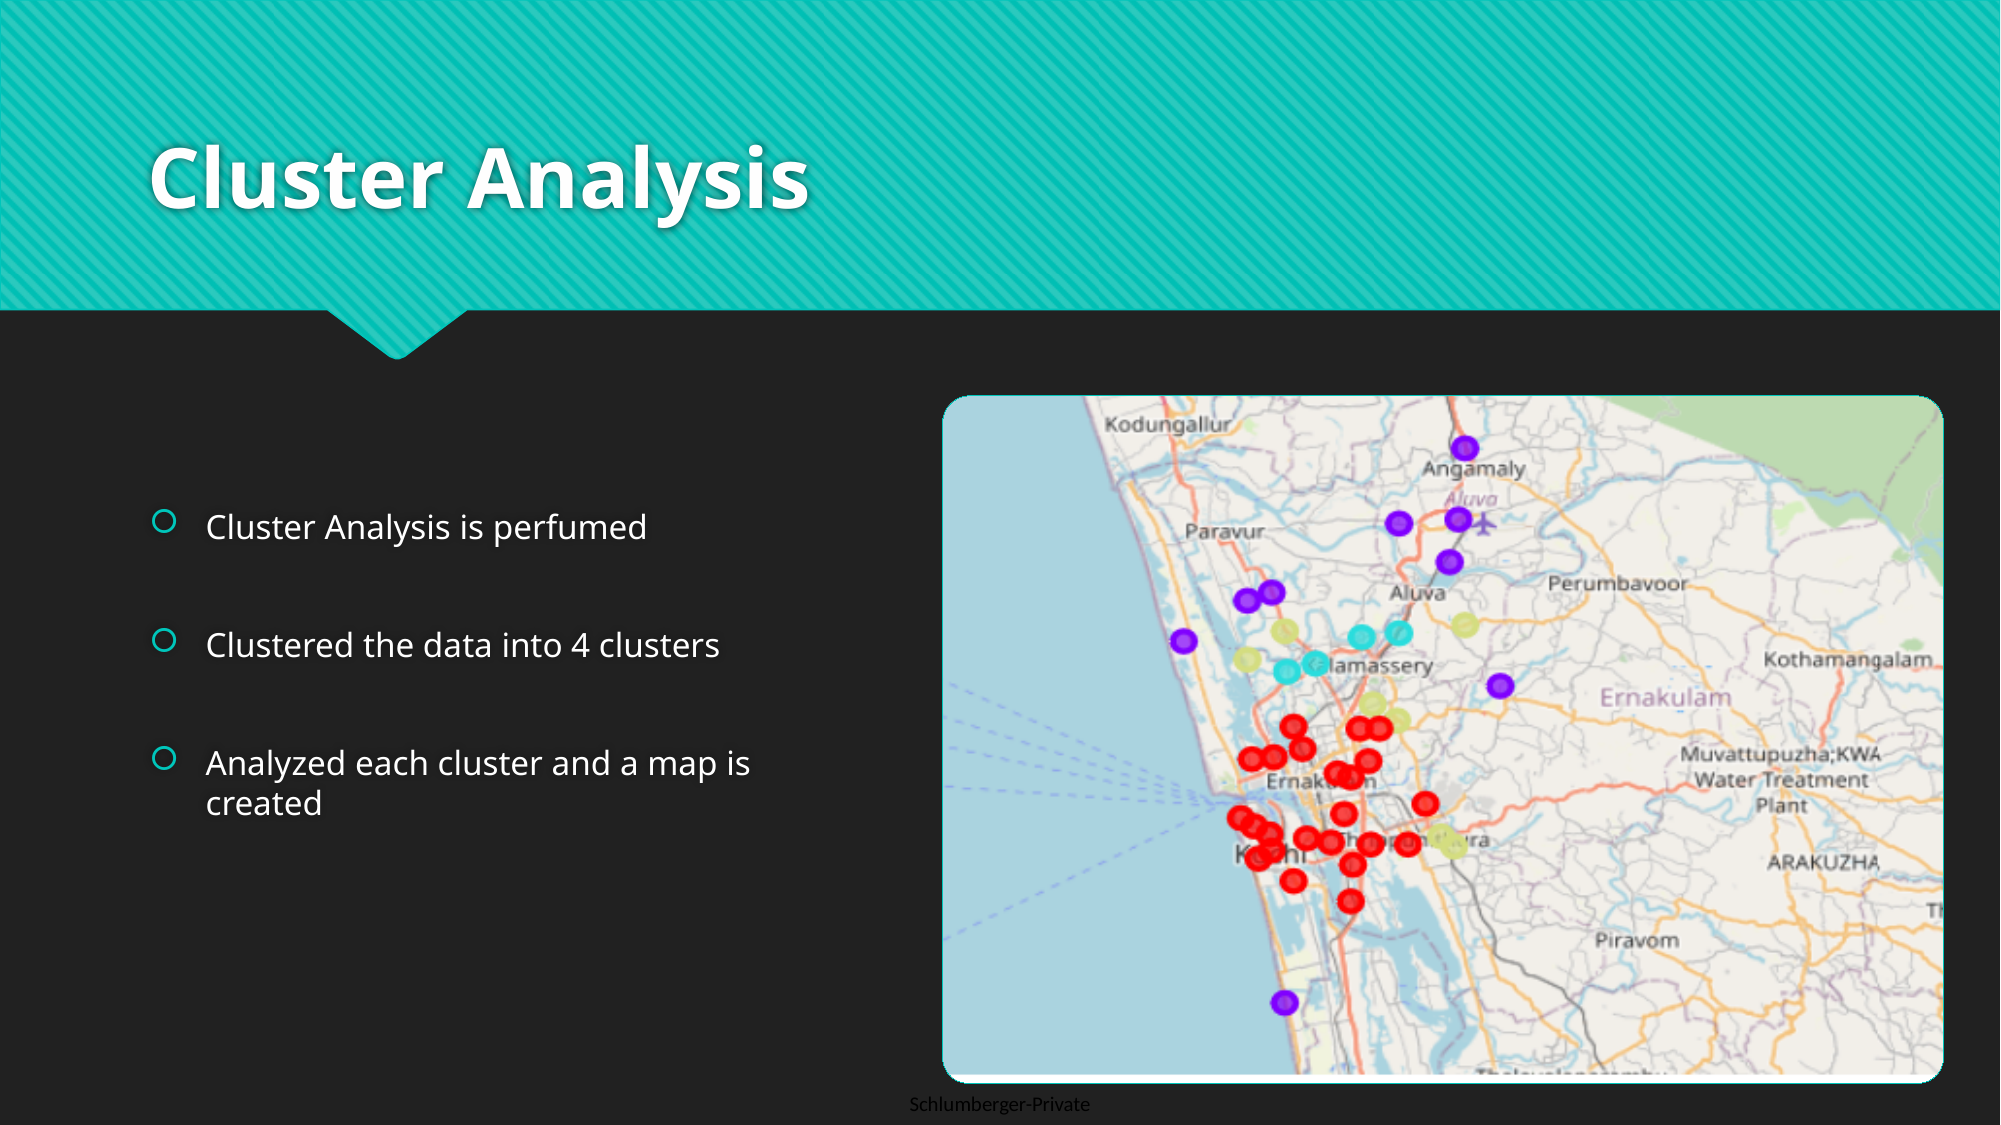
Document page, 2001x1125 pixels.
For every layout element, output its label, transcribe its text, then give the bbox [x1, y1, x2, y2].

list Cluster Analysis is perfumed Clustered the data into 4 clusters Analyzed each cluster and a map is created [134, 395, 880, 992]
title Cluster Analysis [132, 73, 1868, 233]
picture [942, 395, 1944, 1084]
